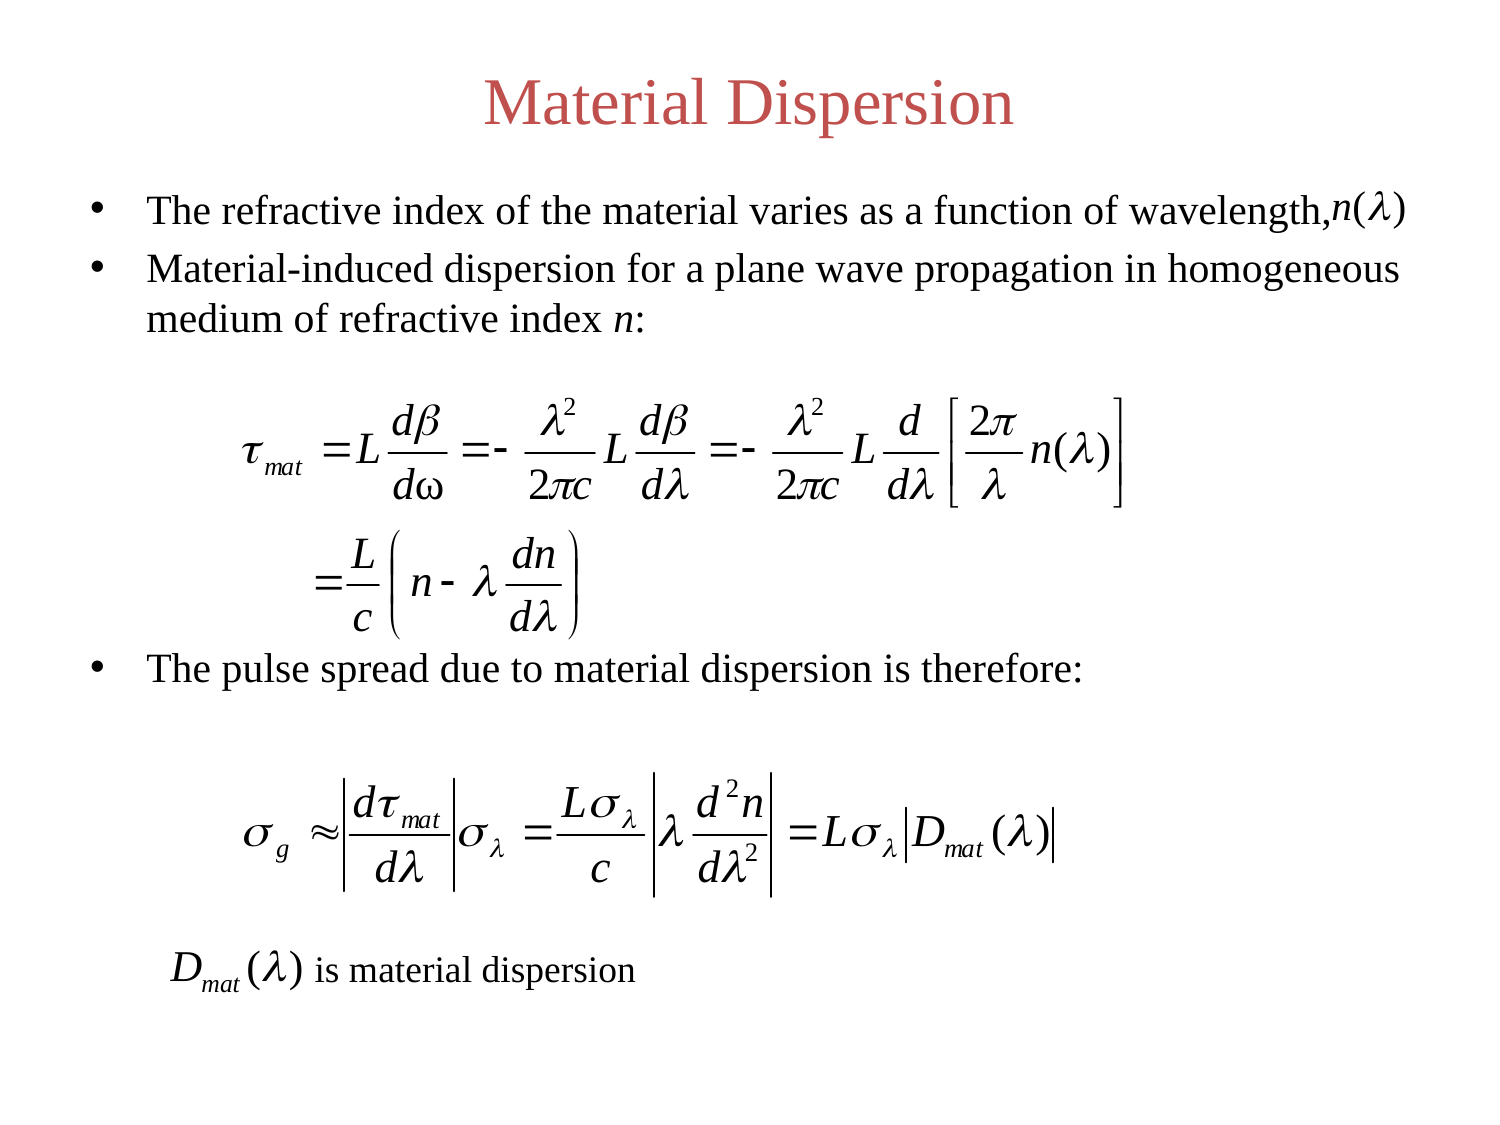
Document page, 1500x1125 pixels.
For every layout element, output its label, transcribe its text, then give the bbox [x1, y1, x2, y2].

title Material Dispersion [75, 45, 1425, 150]
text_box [237, 762, 1065, 908]
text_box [237, 387, 1140, 649]
list The refractive index of the material varies as a function of wavelength, Material-induced dispersion for a plane wave propagation in homogeneous medium of refractive index n: The pulse spread due to material dispersion is therefore: [75, 174, 1425, 1005]
text_box is material dispersion [313, 937, 652, 998]
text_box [162, 937, 313, 1004]
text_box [1324, 182, 1415, 238]
